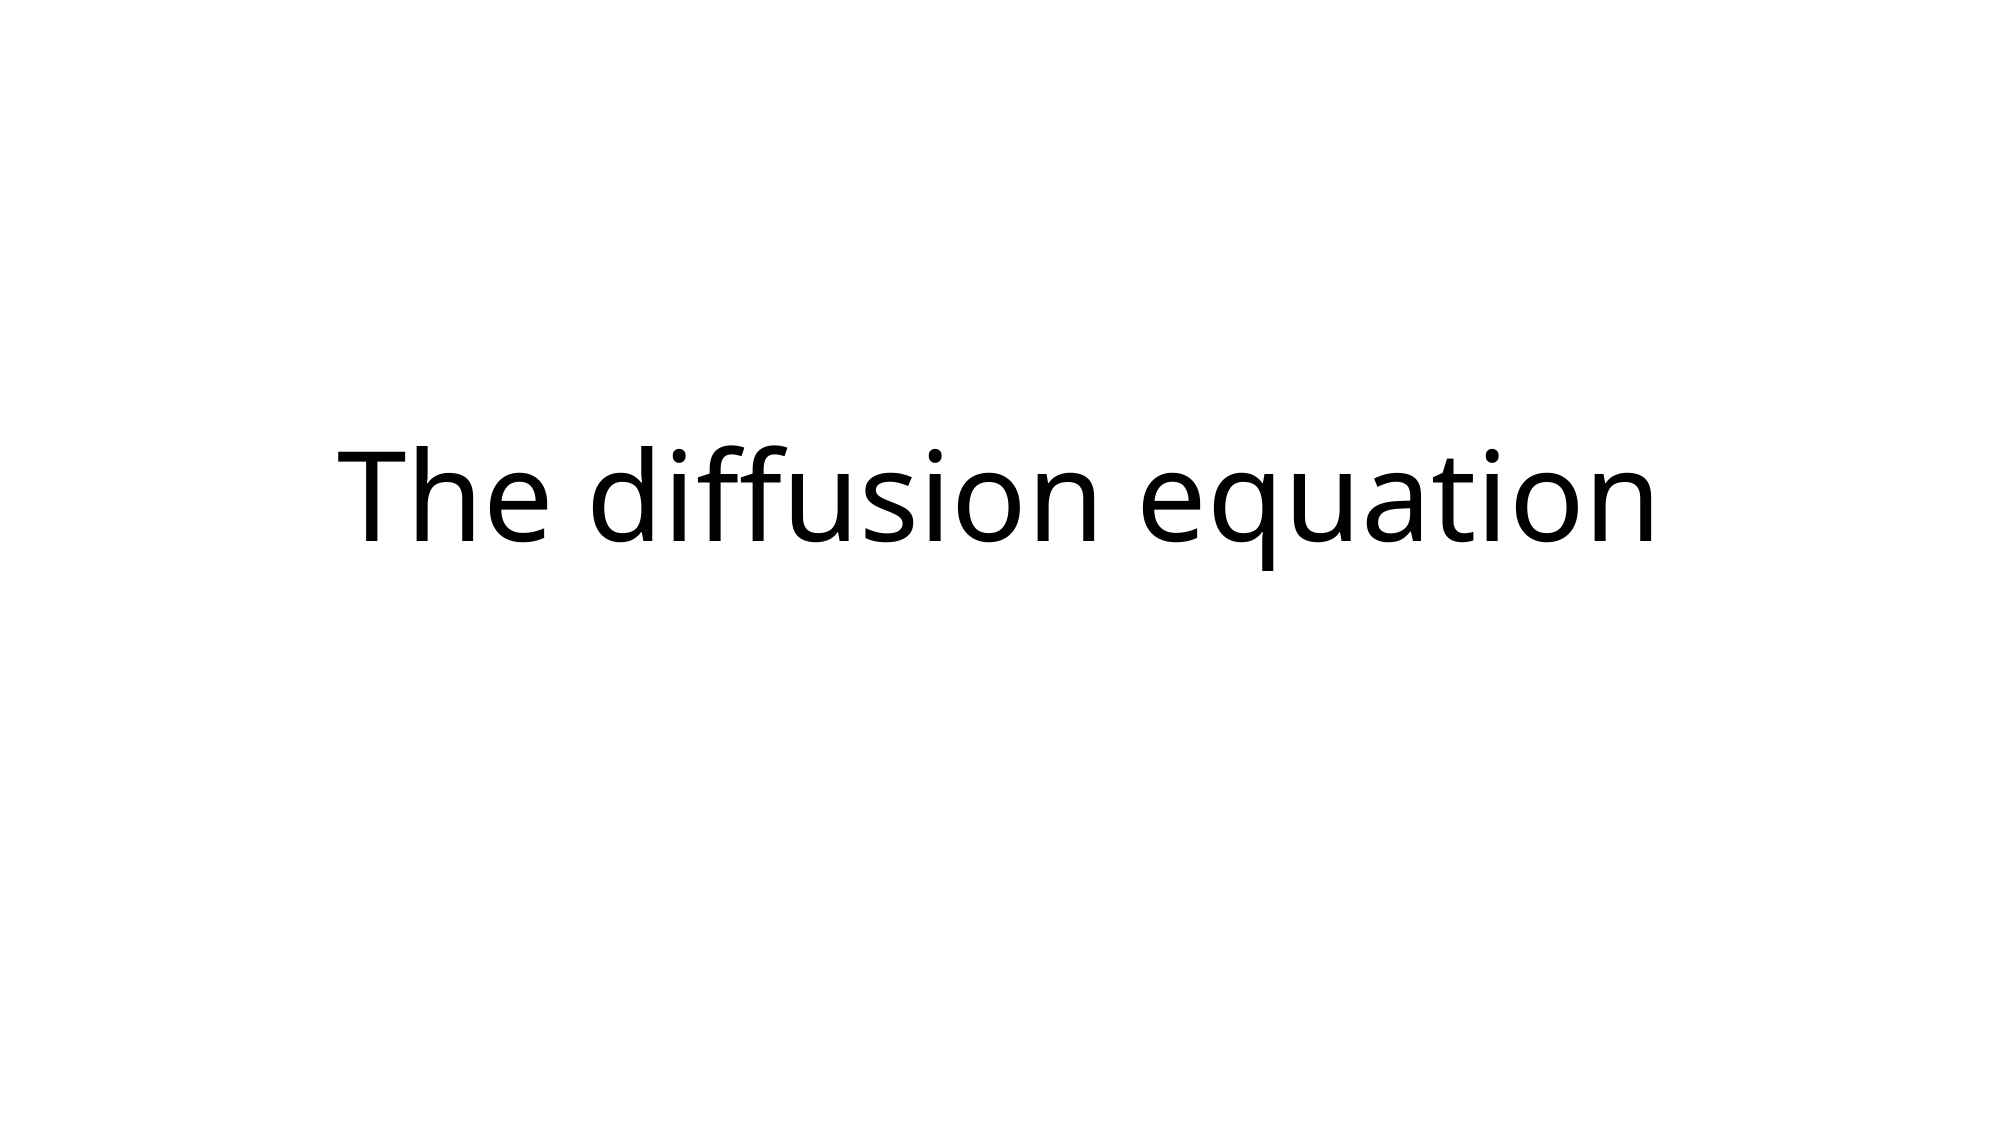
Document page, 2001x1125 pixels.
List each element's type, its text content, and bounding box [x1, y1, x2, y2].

title The diffusion equation [249, 184, 1750, 576]
